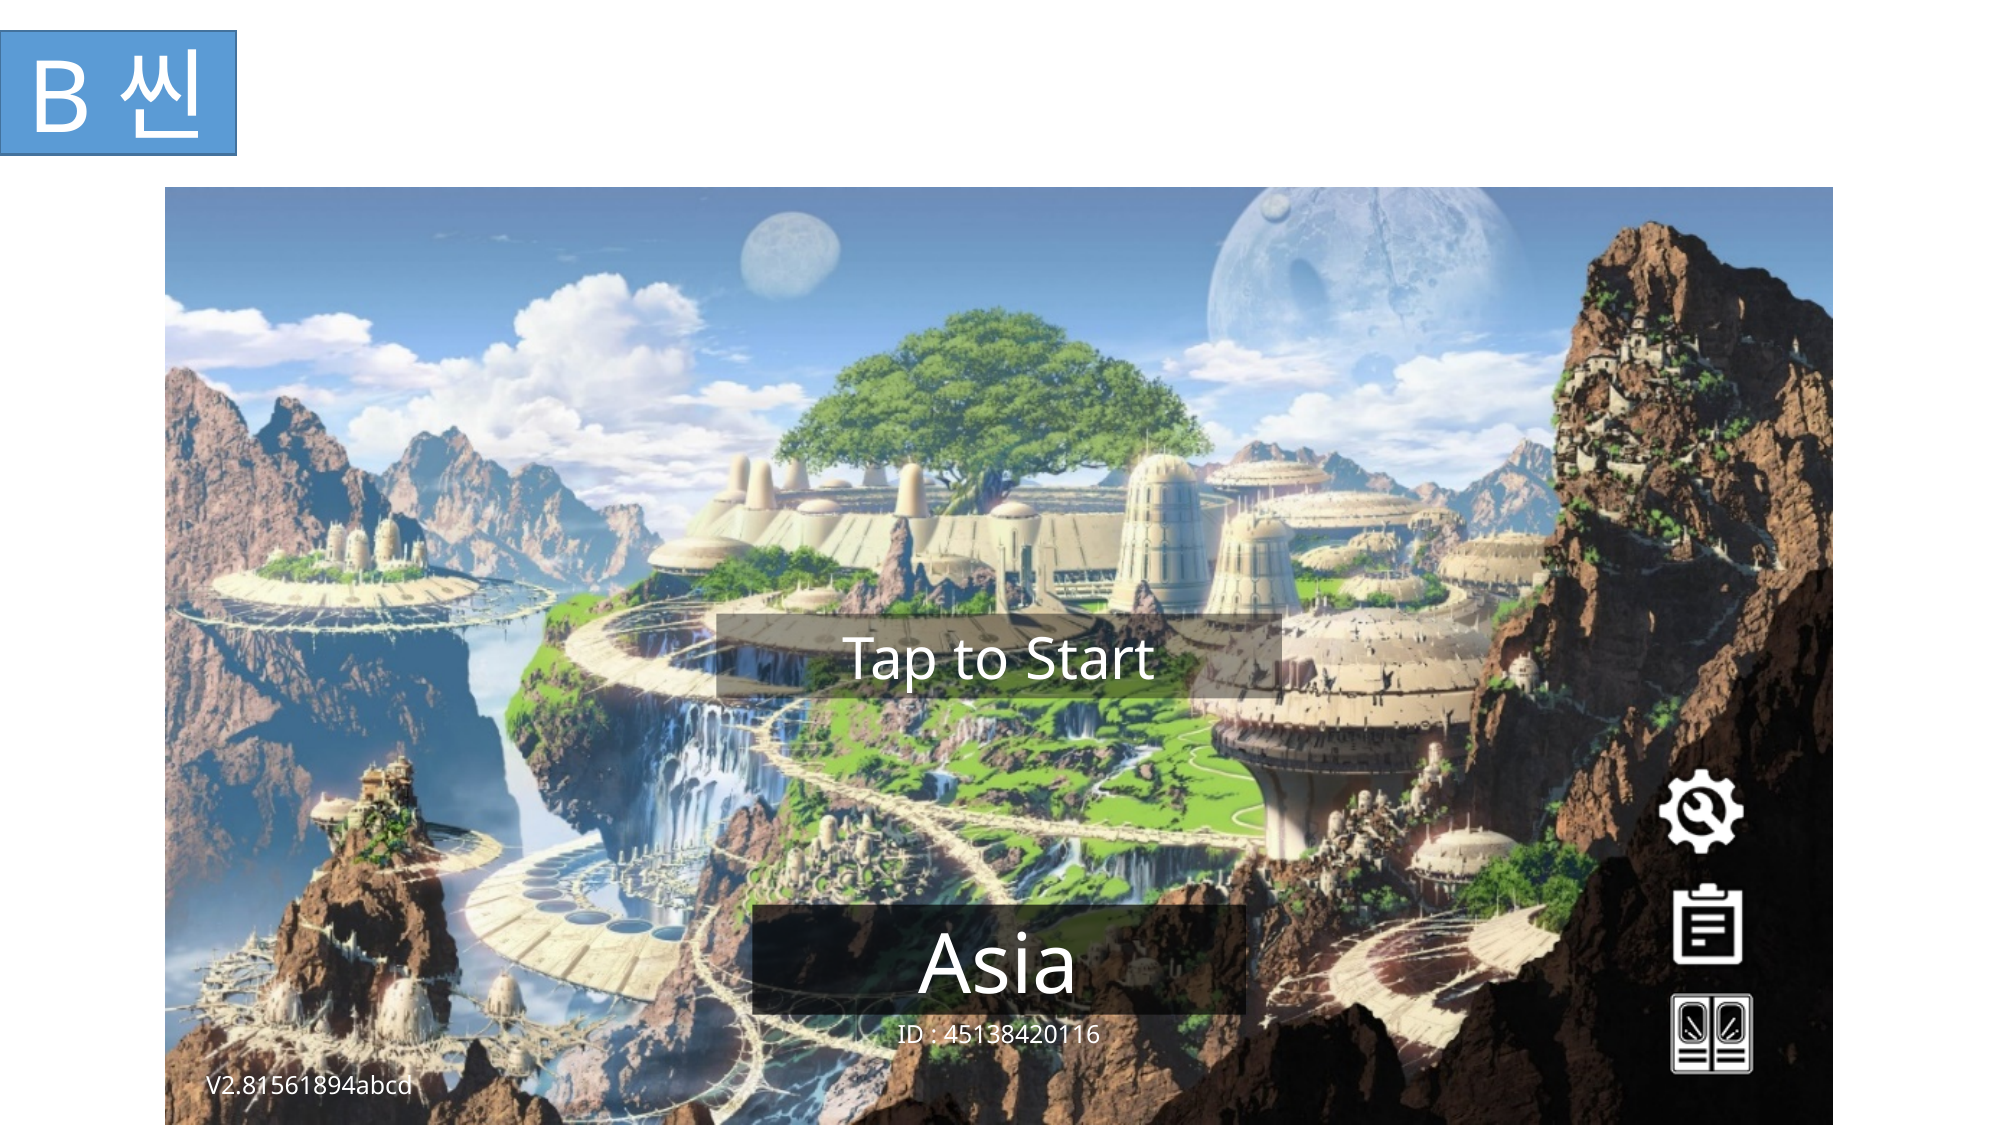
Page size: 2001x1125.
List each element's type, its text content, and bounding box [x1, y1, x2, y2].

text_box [165, 187, 1833, 1125]
text_box B씬 [0, 30, 237, 156]
